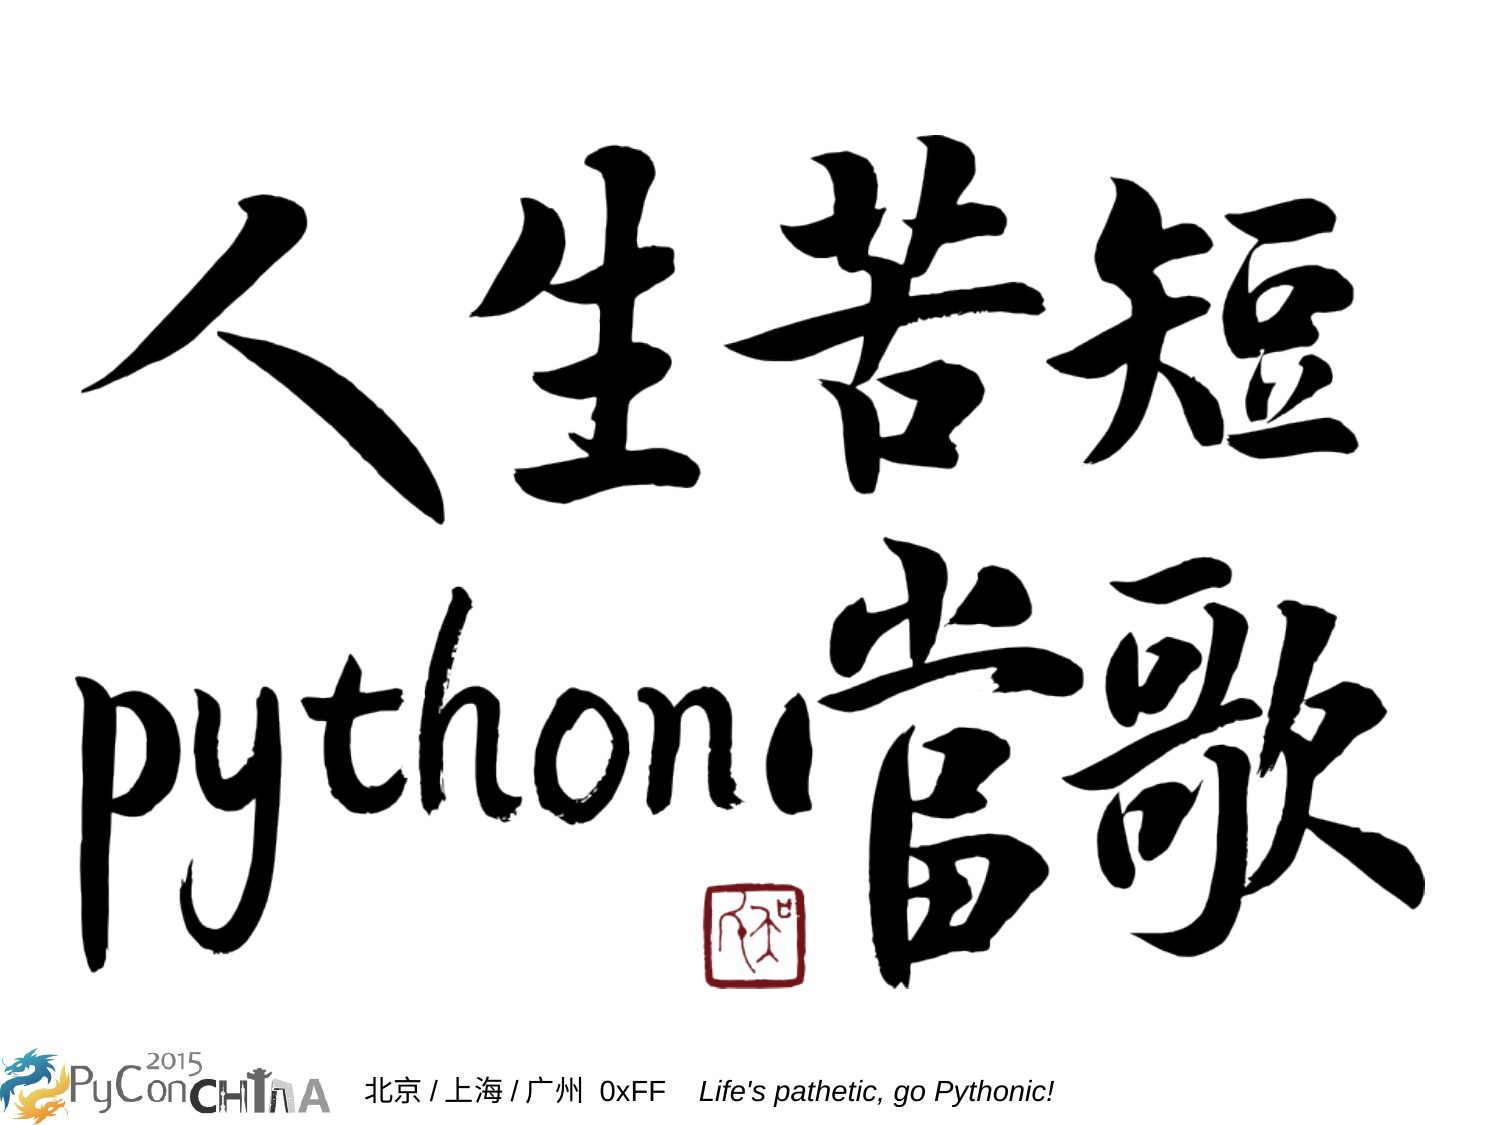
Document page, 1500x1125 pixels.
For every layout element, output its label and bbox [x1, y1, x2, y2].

picture [0, 1048, 330, 1125]
picture [74, 135, 1426, 990]
